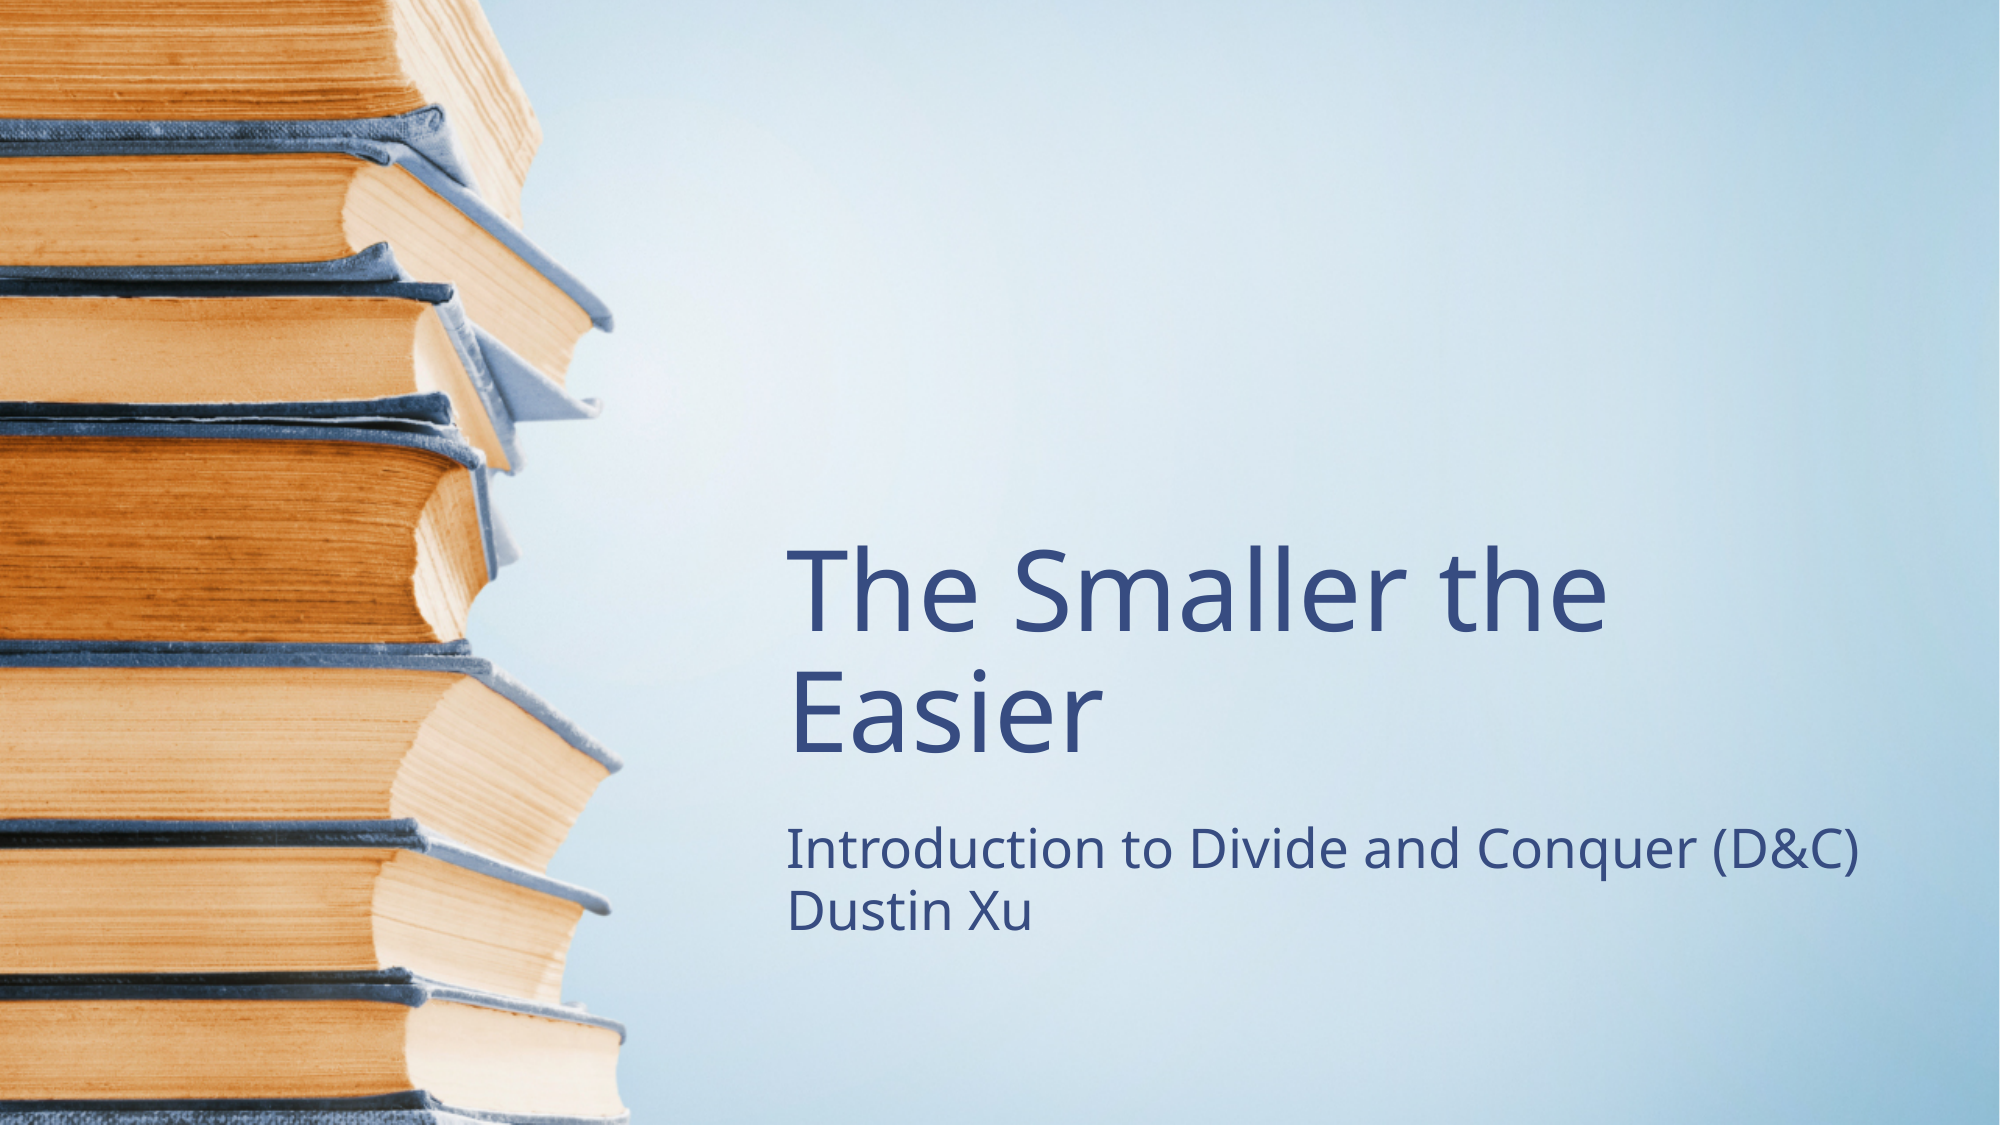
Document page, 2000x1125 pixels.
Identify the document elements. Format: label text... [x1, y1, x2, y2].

picture [0, 0, 2000, 1125]
title The Smaller the Easier [766, 245, 1917, 787]
subtitle Introduction to Divide and Conquer (D&C) Dustin Xu [766, 808, 1886, 1013]
